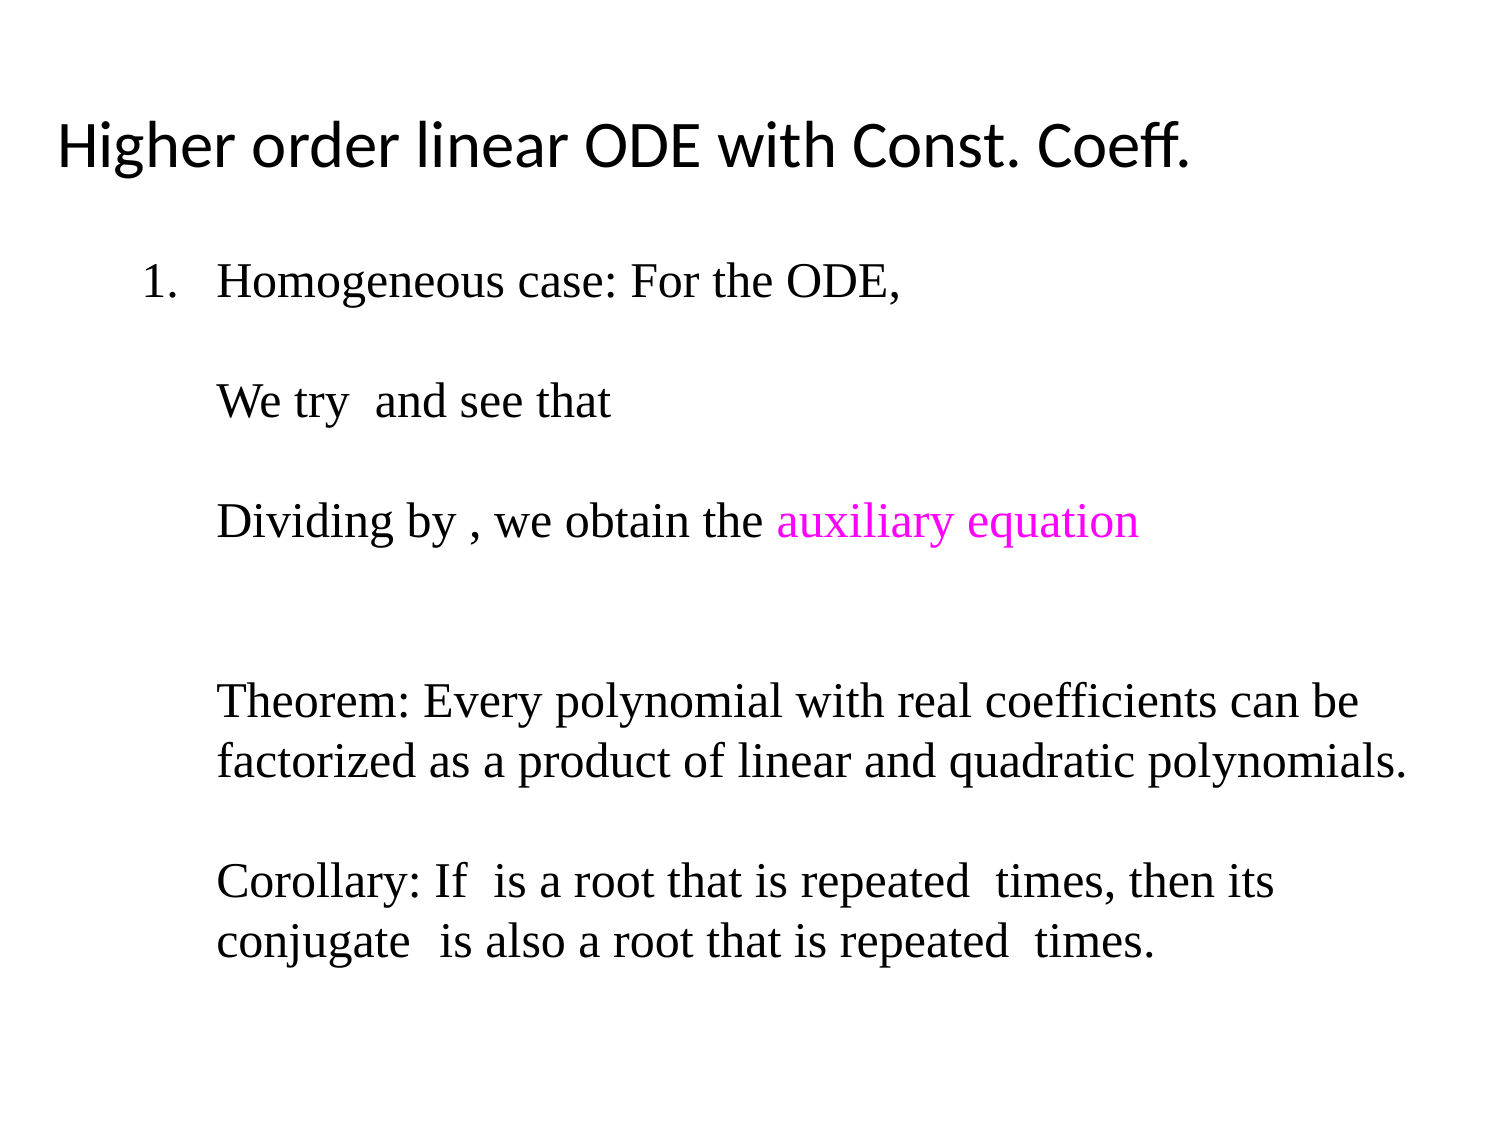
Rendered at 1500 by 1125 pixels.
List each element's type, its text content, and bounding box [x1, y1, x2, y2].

text_box Higher order linear ODE with Const. Coeff. [42, 93, 1404, 188]
